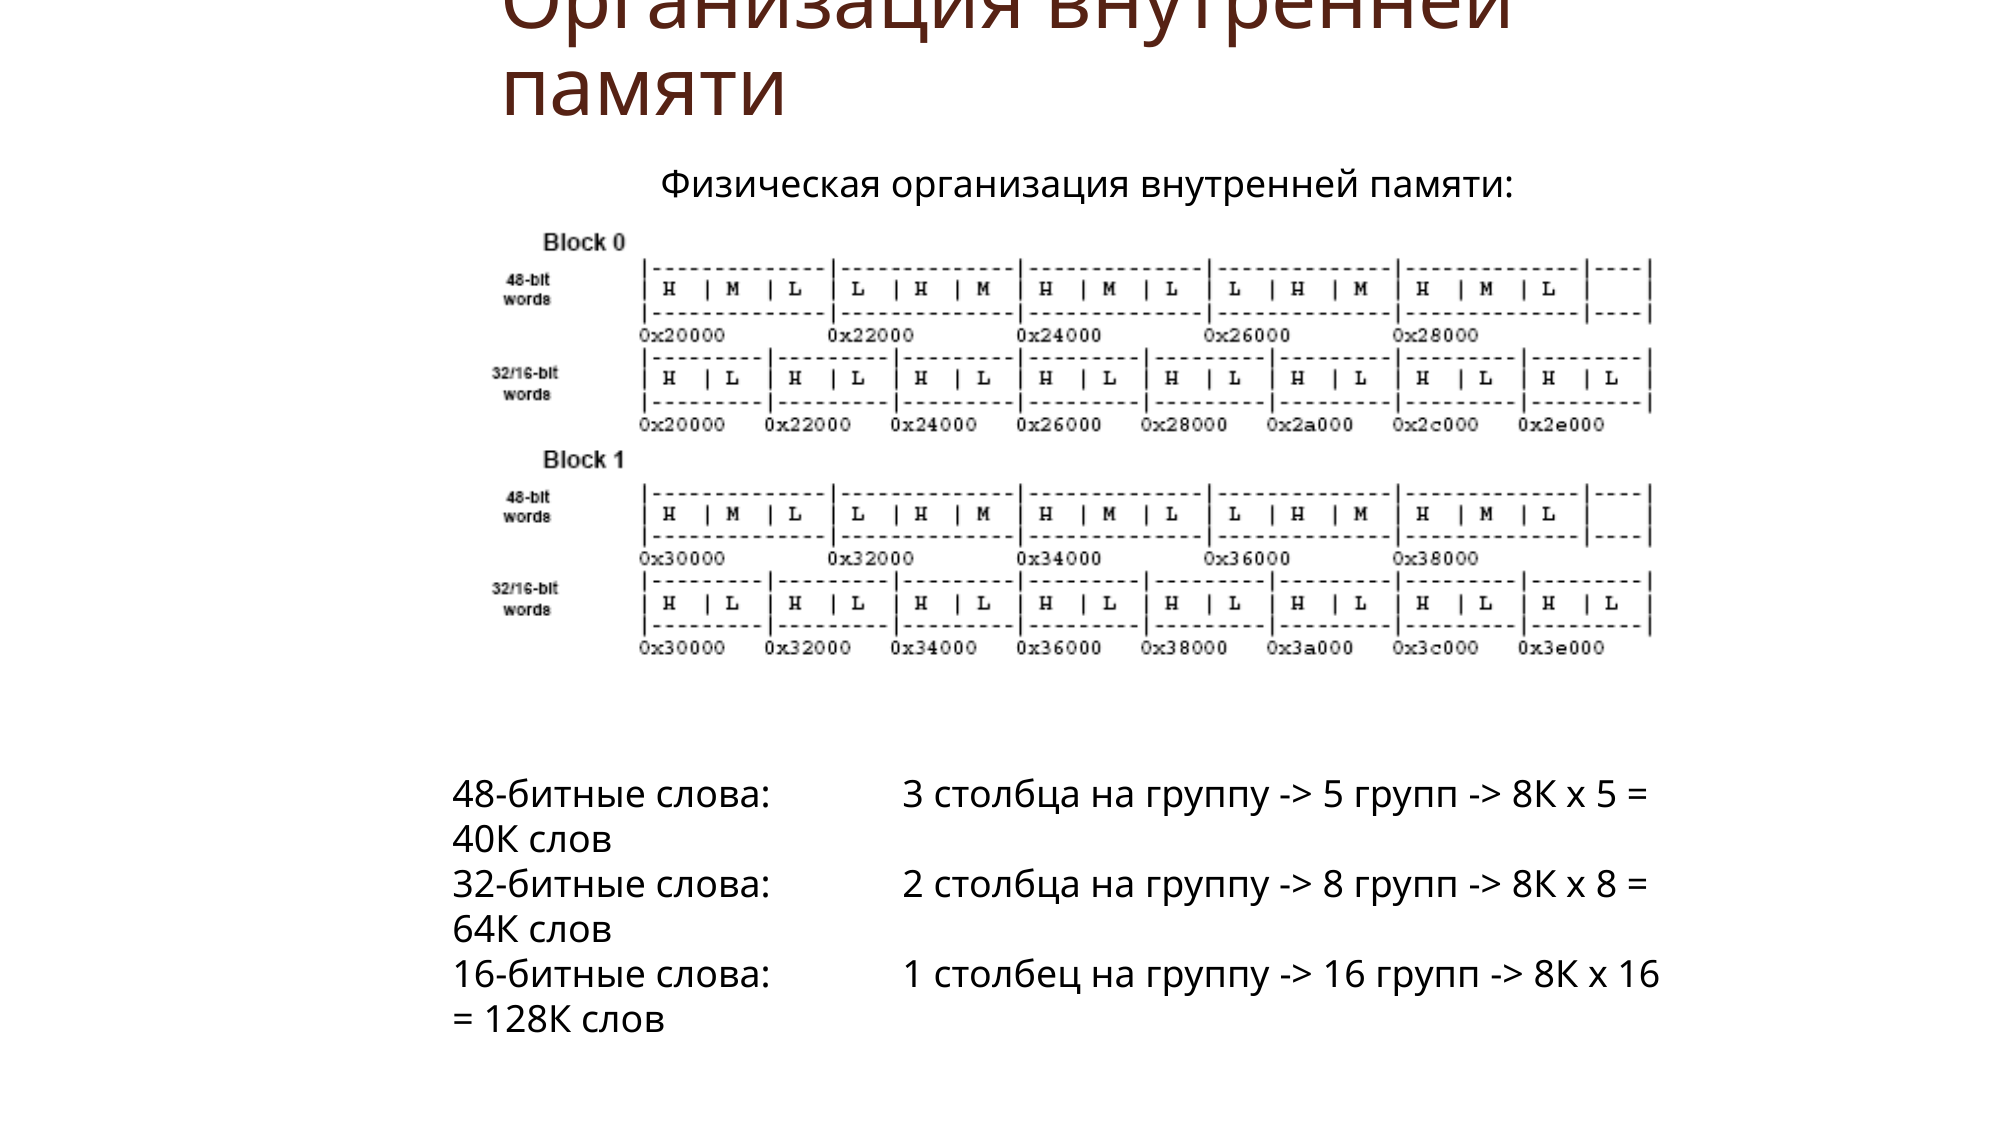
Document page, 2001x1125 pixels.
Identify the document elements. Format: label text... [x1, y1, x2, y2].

title Организация внутренней памяти [485, 23, 1821, 141]
picture [471, 222, 1679, 680]
text_box 48-битные слова: 3 столбца на группу -> 5 групп -> 8К х 5 = 40К слов 32-битные слова: 2 столбца на группу -> 8 групп -> 8К х 8 = 64К слов 16-битные слова: 1 столбец на группу -> 16 групп -> 8К х 16 = 128К слов [437, 762, 1692, 914]
text_box Физическая организация внутренней памяти: [484, 152, 1692, 213]
